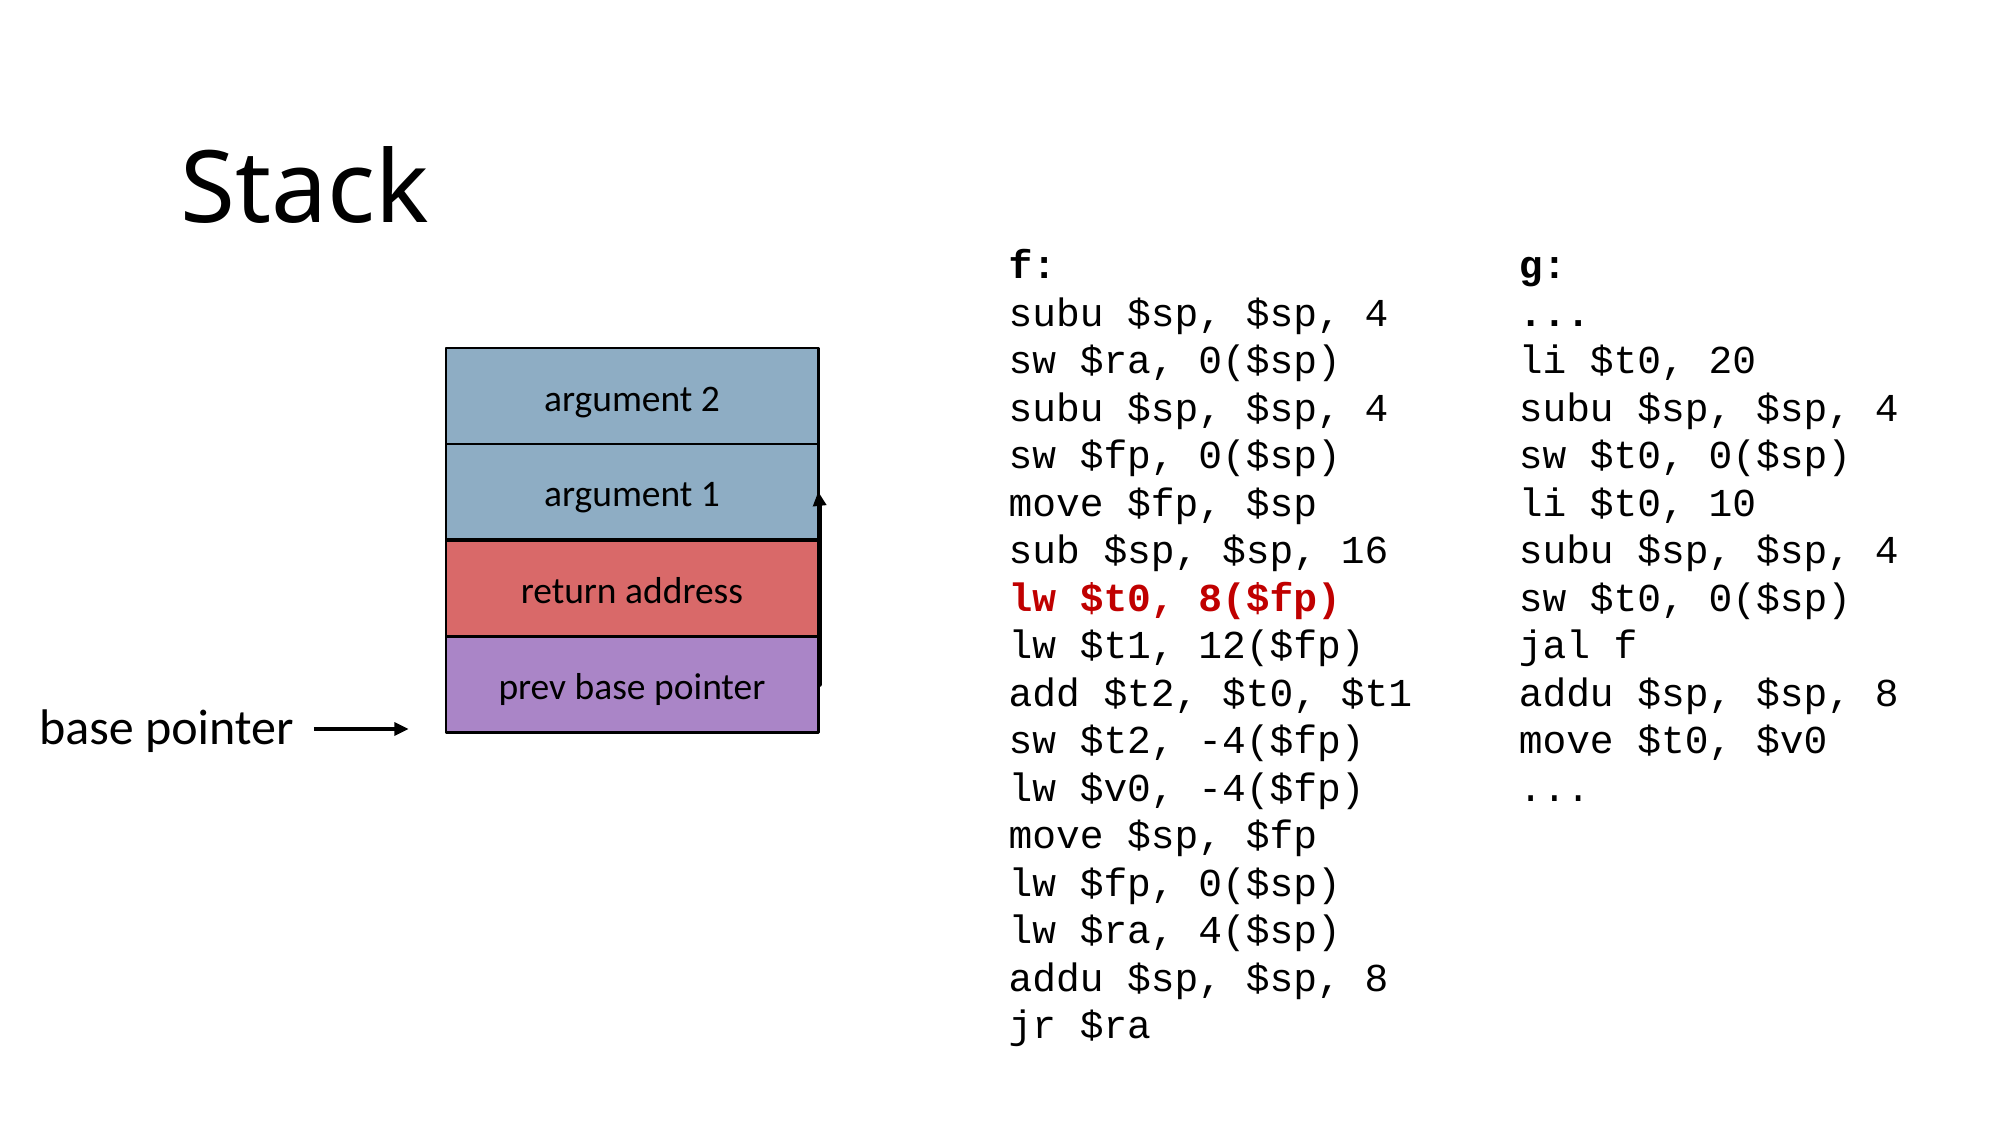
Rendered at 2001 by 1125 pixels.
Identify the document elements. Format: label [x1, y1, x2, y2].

text_box [24, 686, 409, 762]
text_box [445, 347, 821, 734]
text_box [165, 114, 1992, 1054]
